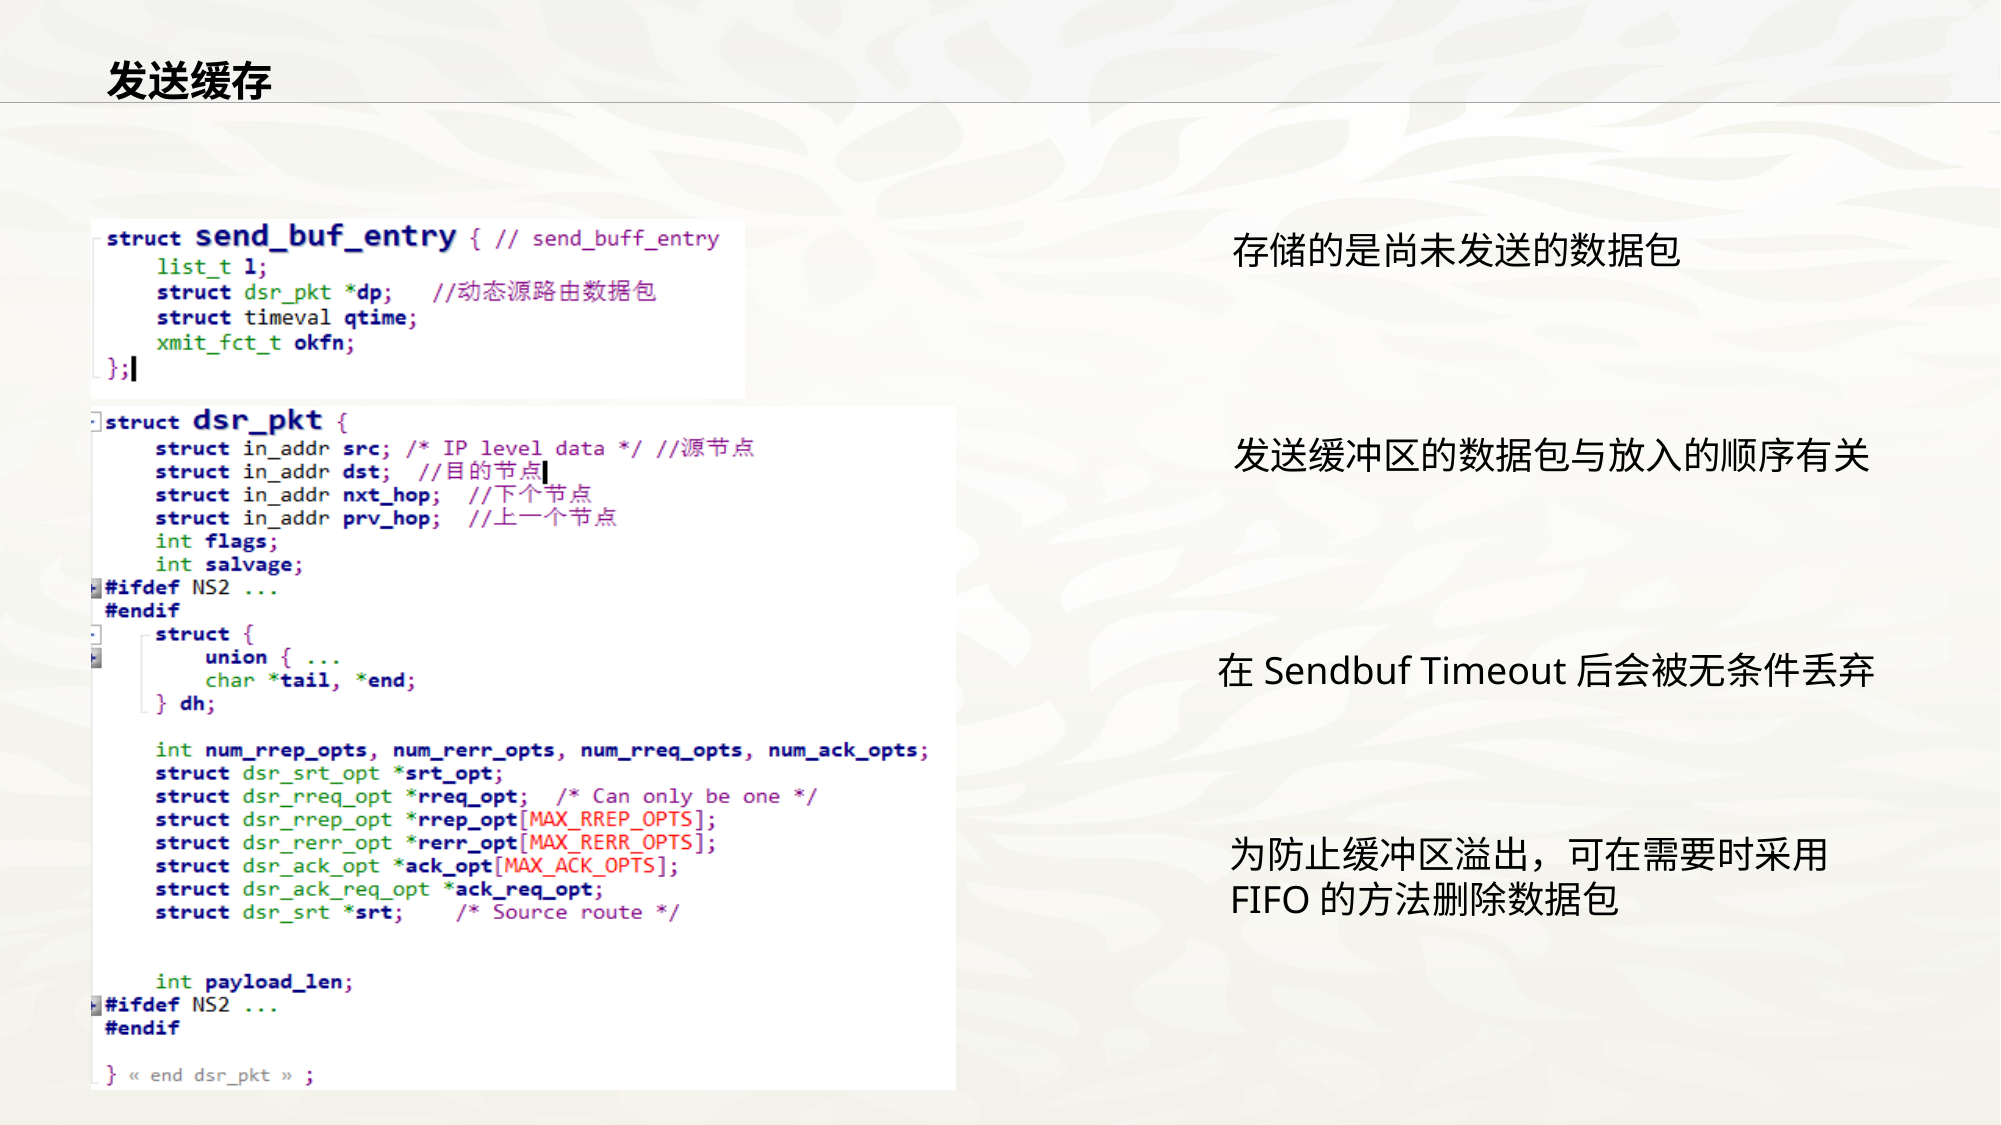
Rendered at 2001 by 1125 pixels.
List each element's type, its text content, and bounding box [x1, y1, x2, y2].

text_box 为防止缓冲区溢出，可在需要时采用FIFO的方法删除数据包 [1215, 824, 1853, 929]
text_box 发送缓存 [91, 47, 289, 113]
picture [91, 219, 745, 399]
text_box 存储的是尚未发送的数据包 [1217, 219, 1698, 280]
text_box 在Sendbuf Timeout后会被无条件丢弃 [1202, 640, 1891, 700]
picture [91, 406, 956, 1090]
text_box 发送缓冲区的数据包与放入的顺序有关 [1218, 424, 1886, 484]
